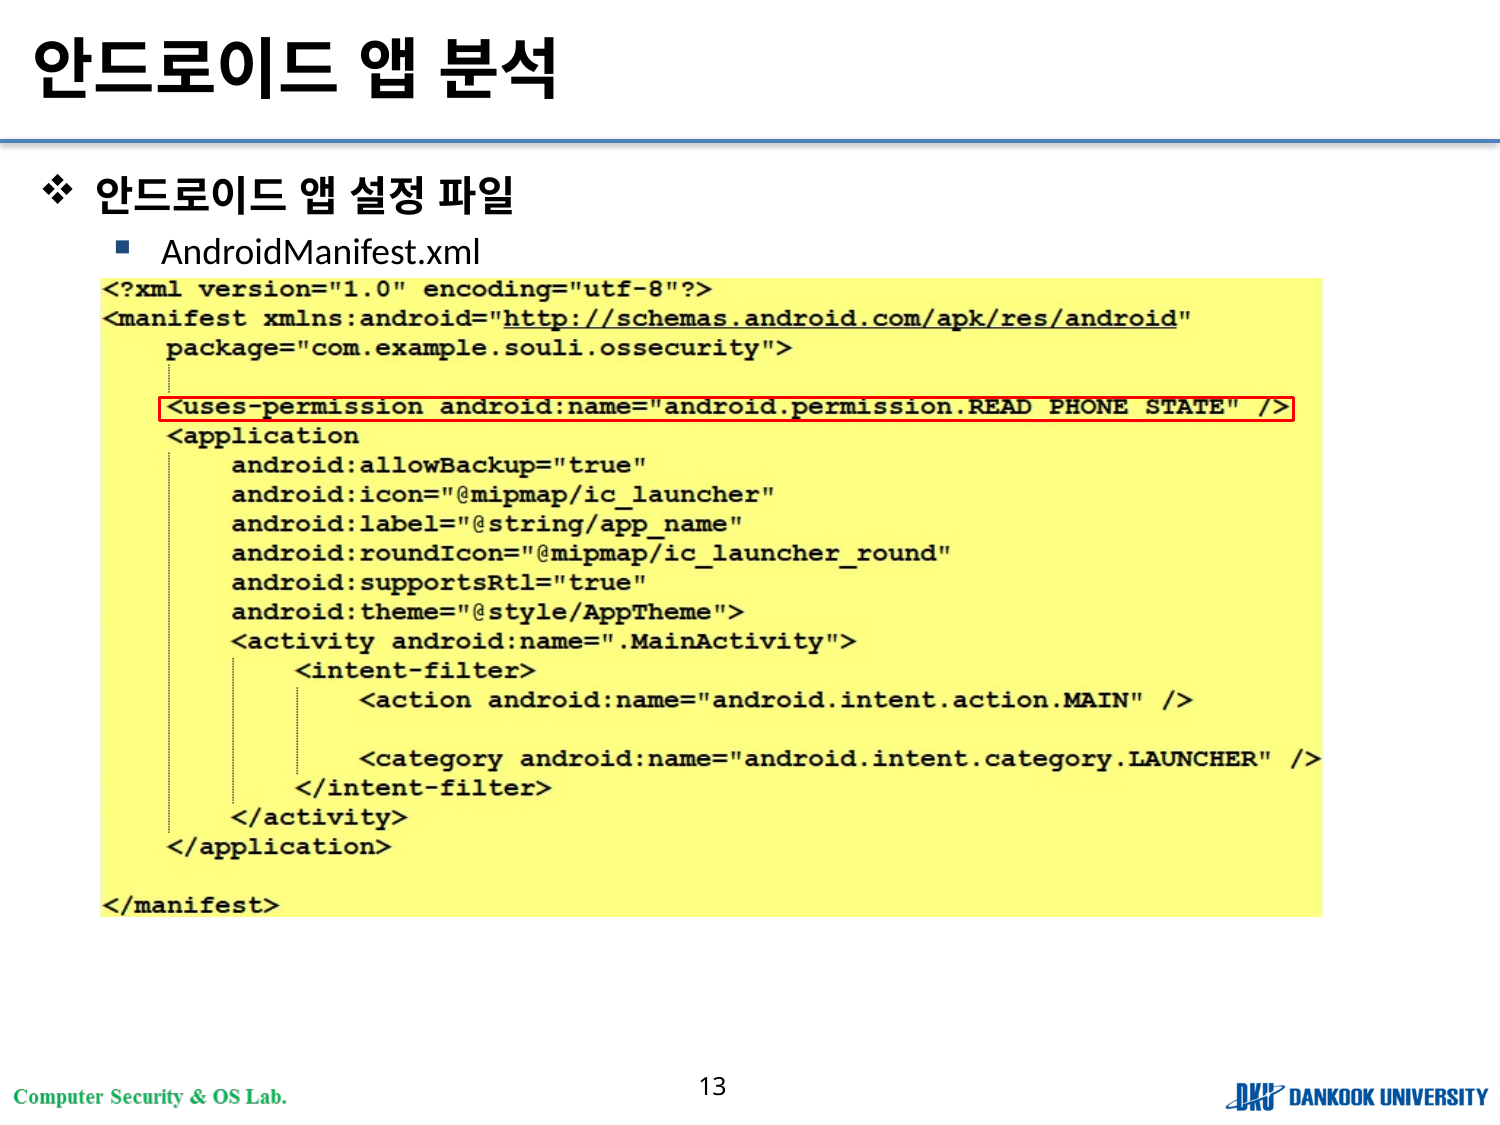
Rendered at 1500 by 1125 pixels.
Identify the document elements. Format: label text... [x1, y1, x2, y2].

slide_number 13 [537, 1062, 888, 1113]
list 안드로이드 앱 설정 파일 AndroidManifest.xml permission : 앱의 기능 상 필요한 권한을 명시 Android 6.0 이상에서 dangerous permission은 실행 중에 user에게 요청하도록 프로그래밍 해야함 [24, 162, 1476, 1073]
picture [1222, 1078, 1490, 1112]
picture [100, 278, 1324, 918]
title 안드로이드 앱 분석 [17, 19, 1388, 120]
picture [0, 1076, 297, 1118]
